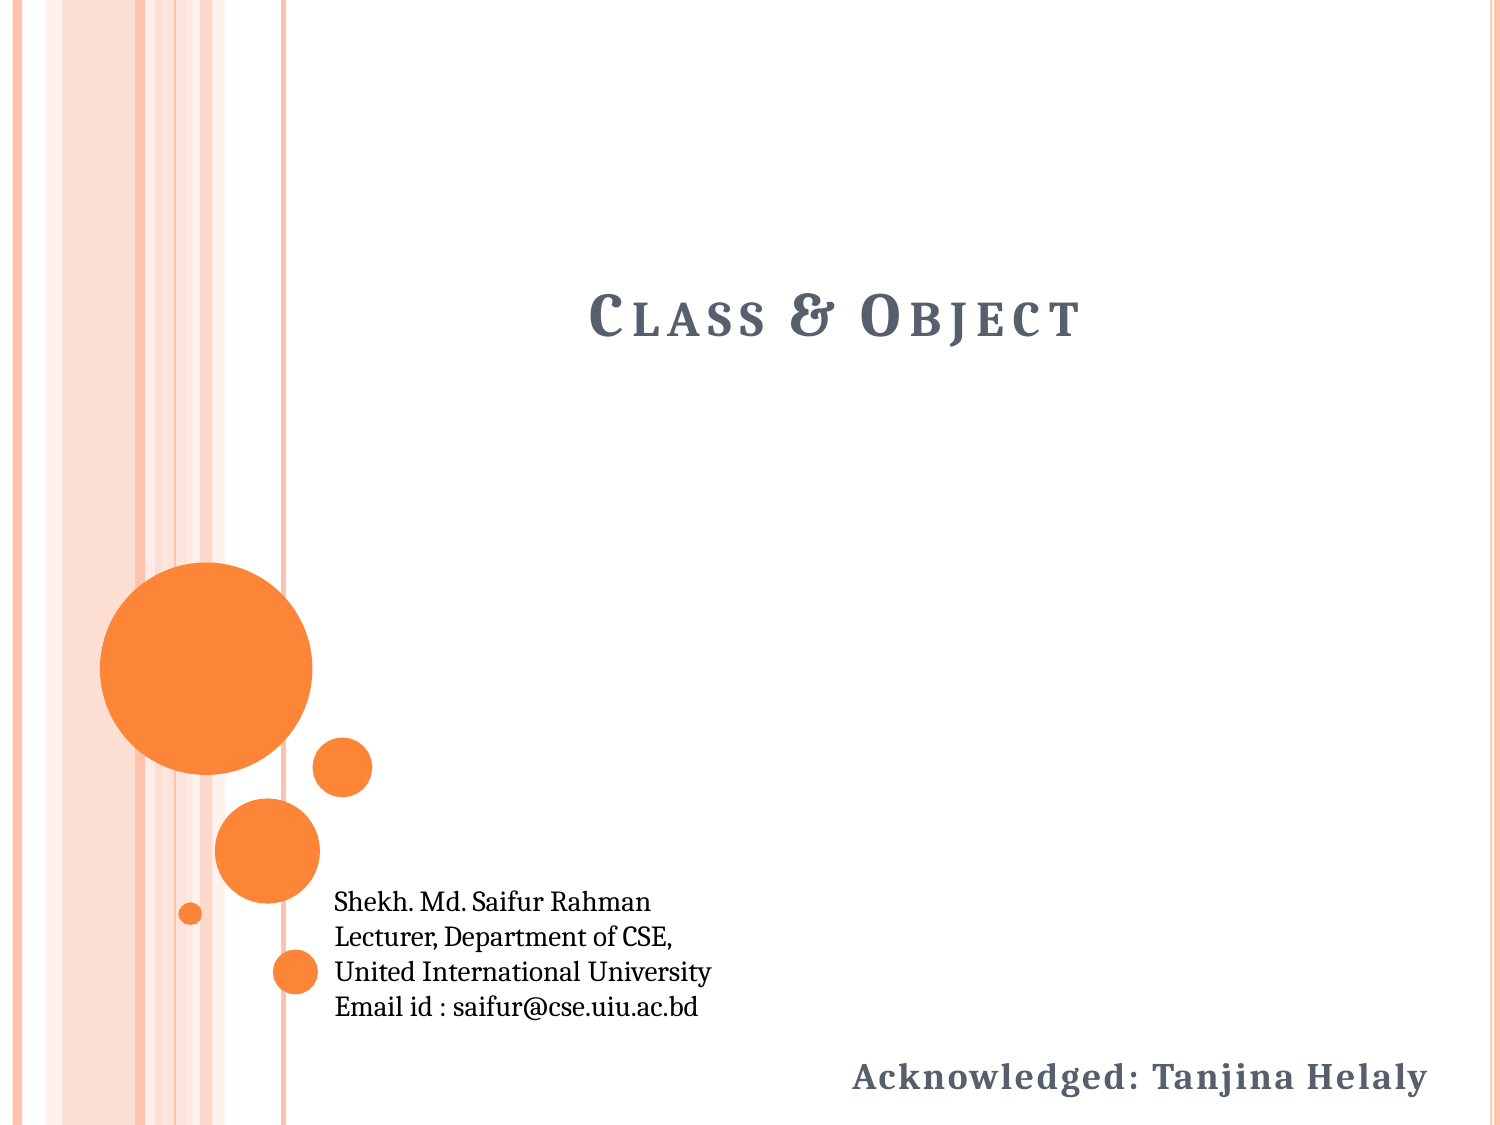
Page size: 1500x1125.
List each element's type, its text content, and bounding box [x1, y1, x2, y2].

text_box CLASS & OBJECT [587, 249, 1107, 349]
text_box Acknowledged: Tanjina Helaly [849, 1050, 1500, 1098]
text_box Shekh. Md. Saifur Rahman Lecturer, Department of CSE, United International University Email id : saifur@cse.uiu.ac.bd [319, 875, 750, 1031]
picture [178, 902, 202, 925]
